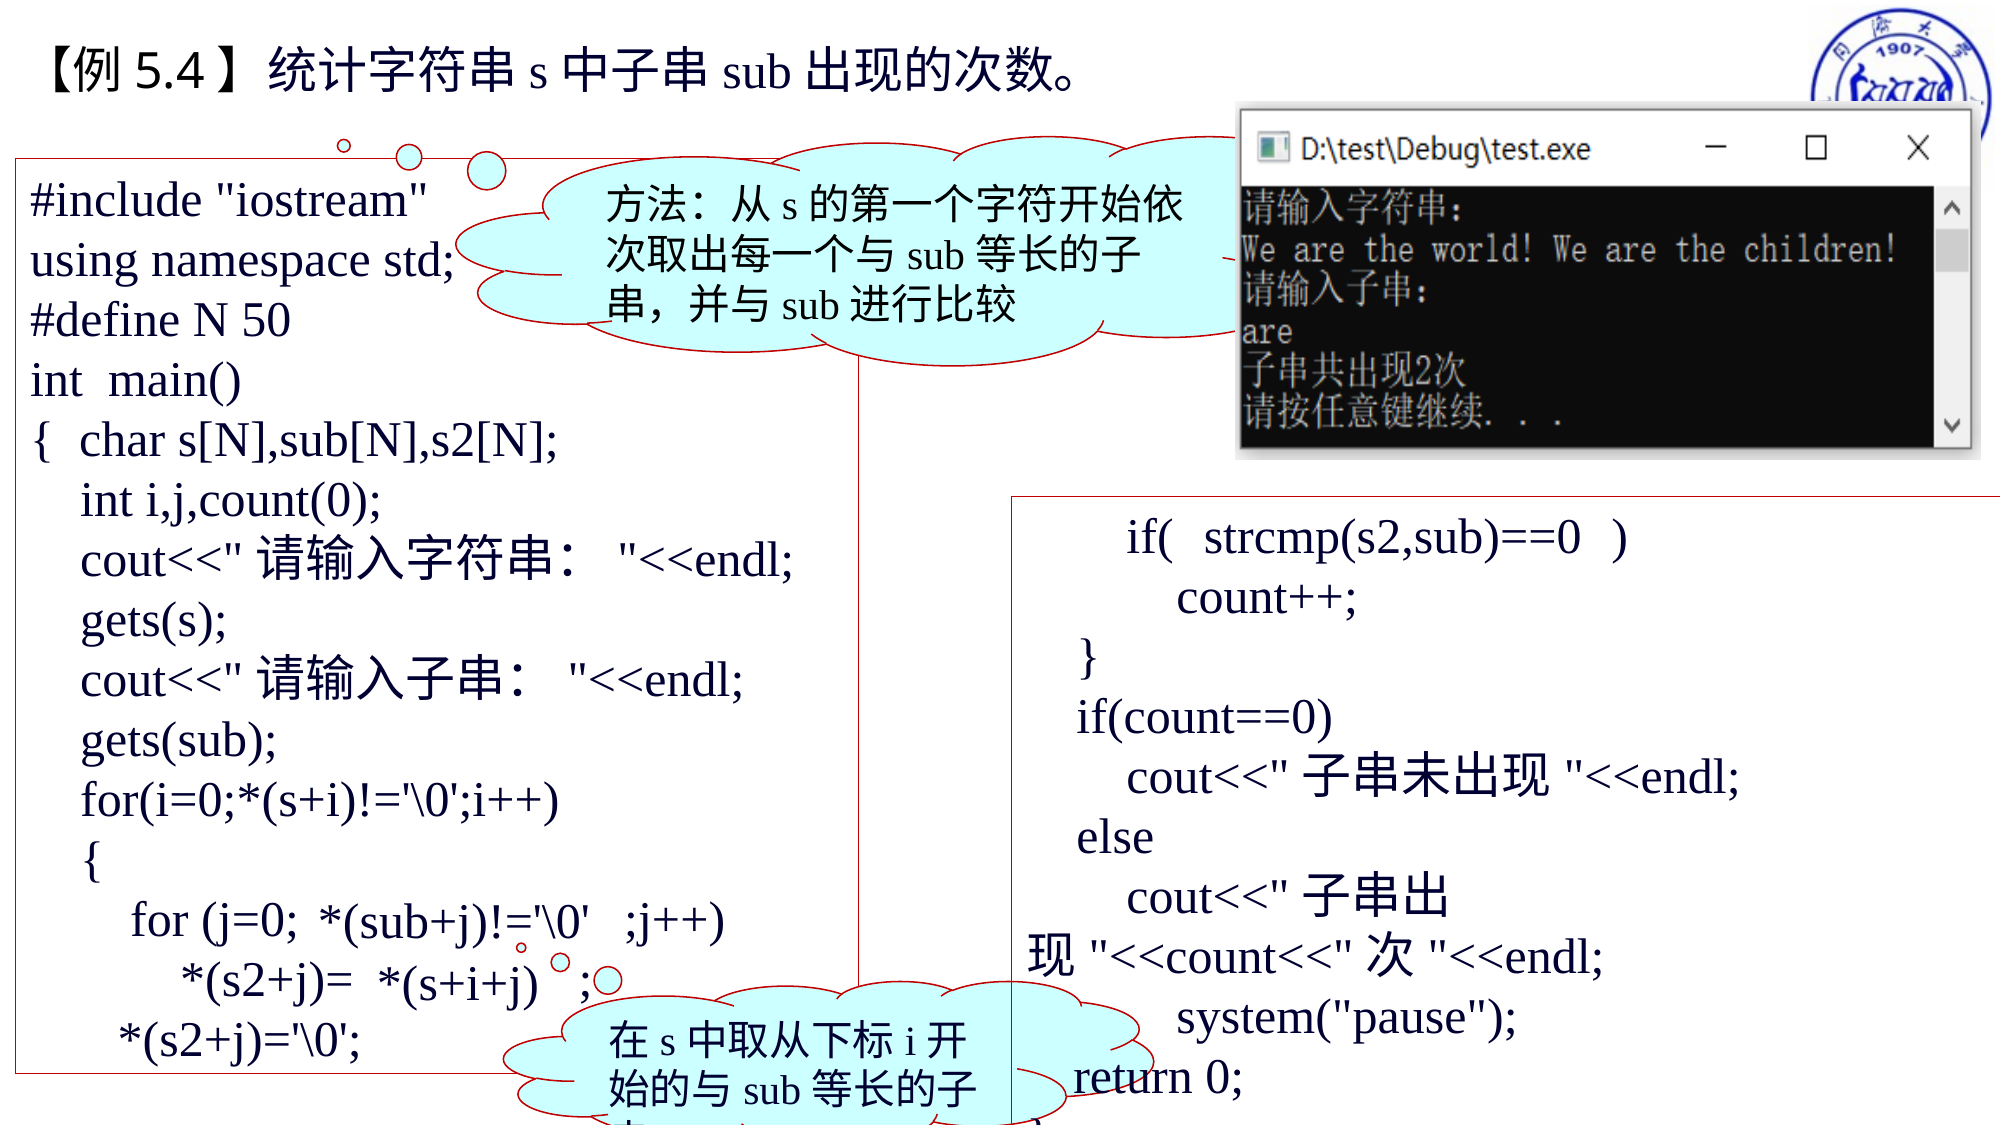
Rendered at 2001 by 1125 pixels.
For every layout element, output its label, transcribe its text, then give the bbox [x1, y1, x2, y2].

text_box #include "iostream" using namespace std; #define N 50 int main() { char s[N],sub[N],s2[N]; int i,j,count(0); cout<<"请输入字符串："<<endl; gets(s); cout<<"请输入子串："<<endl; gets(sub); for(i=0;*(s+i)!='\0';i++) { for (j=0; ;j++) *(s2+j)= ; *(s2+j)='\0'; [15, 158, 859, 1074]
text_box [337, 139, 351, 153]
picture [0, 0, 2001, 1125]
text_box 方法：从s的第一个字符开始依次取出每一个与sub等长的子串，并与sub进行比较 [455, 136, 1229, 366]
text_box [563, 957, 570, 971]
text_box *(s+i+j) [362, 957, 563, 1018]
text_box if( ) count++; } if(count==0) cout<<"子串未出现"<<endl; else cout<<"子串出现"<<count<<"次"<<endl; system("pause"); return 0; } [1011, 496, 2000, 1125]
text_box strcmp(s2,sub)==0 [1189, 496, 1615, 572]
text_box 【例5.4】统计字符串s中子串sub出现的次数。 [7, 30, 1314, 106]
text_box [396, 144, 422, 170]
text_box *(sub+j)!='\0' [303, 881, 611, 957]
text_box 在s中取从下标i开始的与sub等长的子串 [503, 981, 1011, 1125]
text_box 在s中取从下标i开始的与sub等长的子串 [594, 966, 622, 995]
